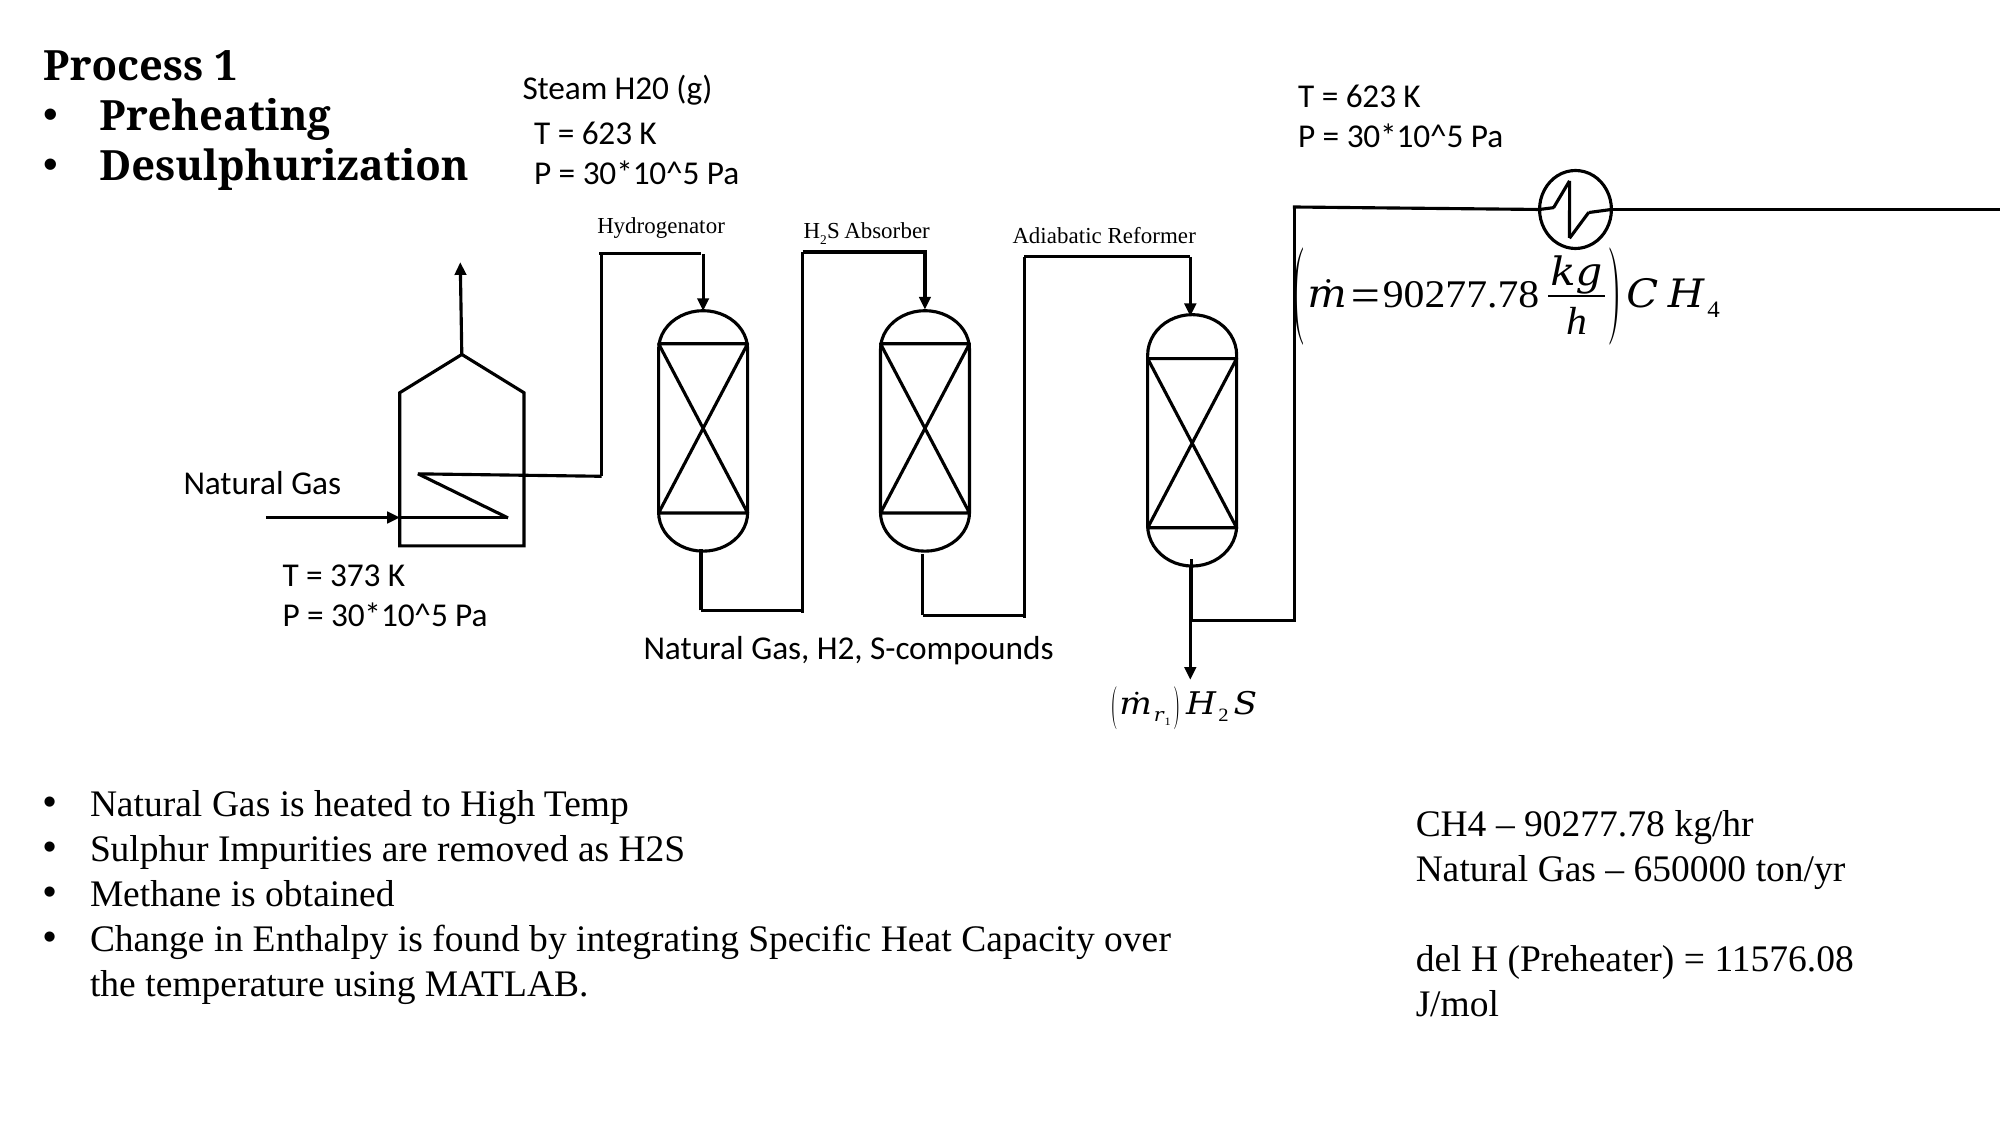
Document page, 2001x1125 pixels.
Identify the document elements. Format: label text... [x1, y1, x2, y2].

text_box H2S Absorber [789, 208, 964, 255]
text_box Natural Gas [168, 453, 399, 509]
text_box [658, 310, 748, 552]
text_box Adiabatic Reformer [997, 212, 1219, 255]
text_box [1539, 170, 1612, 249]
text_box Natural Gas, H2, S-compounds [628, 618, 1070, 674]
text_box T = 623 K P = 30*10^5 Pa [519, 104, 755, 199]
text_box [1292, 206, 1539, 210]
text_box Hydrogenator [582, 203, 747, 246]
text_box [1147, 314, 1237, 567]
text_box Steam H20 (g) [522, 65, 713, 106]
text_box Process 1 Preheating Desulphurization [28, 31, 495, 197]
text_box CH4 – 90277.78 kg/hr Natural Gas – 650000 ton/yr del H (Preheater) = 11576.08 J/mol [1401, 791, 1903, 1032]
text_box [399, 262, 602, 546]
text_box Natural Gas is heated to High Temp Sulphur Impurities are removed as H2S Methane is obtained Change in Enthalpy is found by integrating Specific Heat Capacity over the temperature using MATLAB. [28, 771, 1220, 1102]
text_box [880, 310, 970, 552]
text_box T = 623 K P = 30*10^5 Pa [1283, 66, 1519, 161]
text_box T = 373 K P = 30*10^5 Pa [267, 545, 503, 641]
